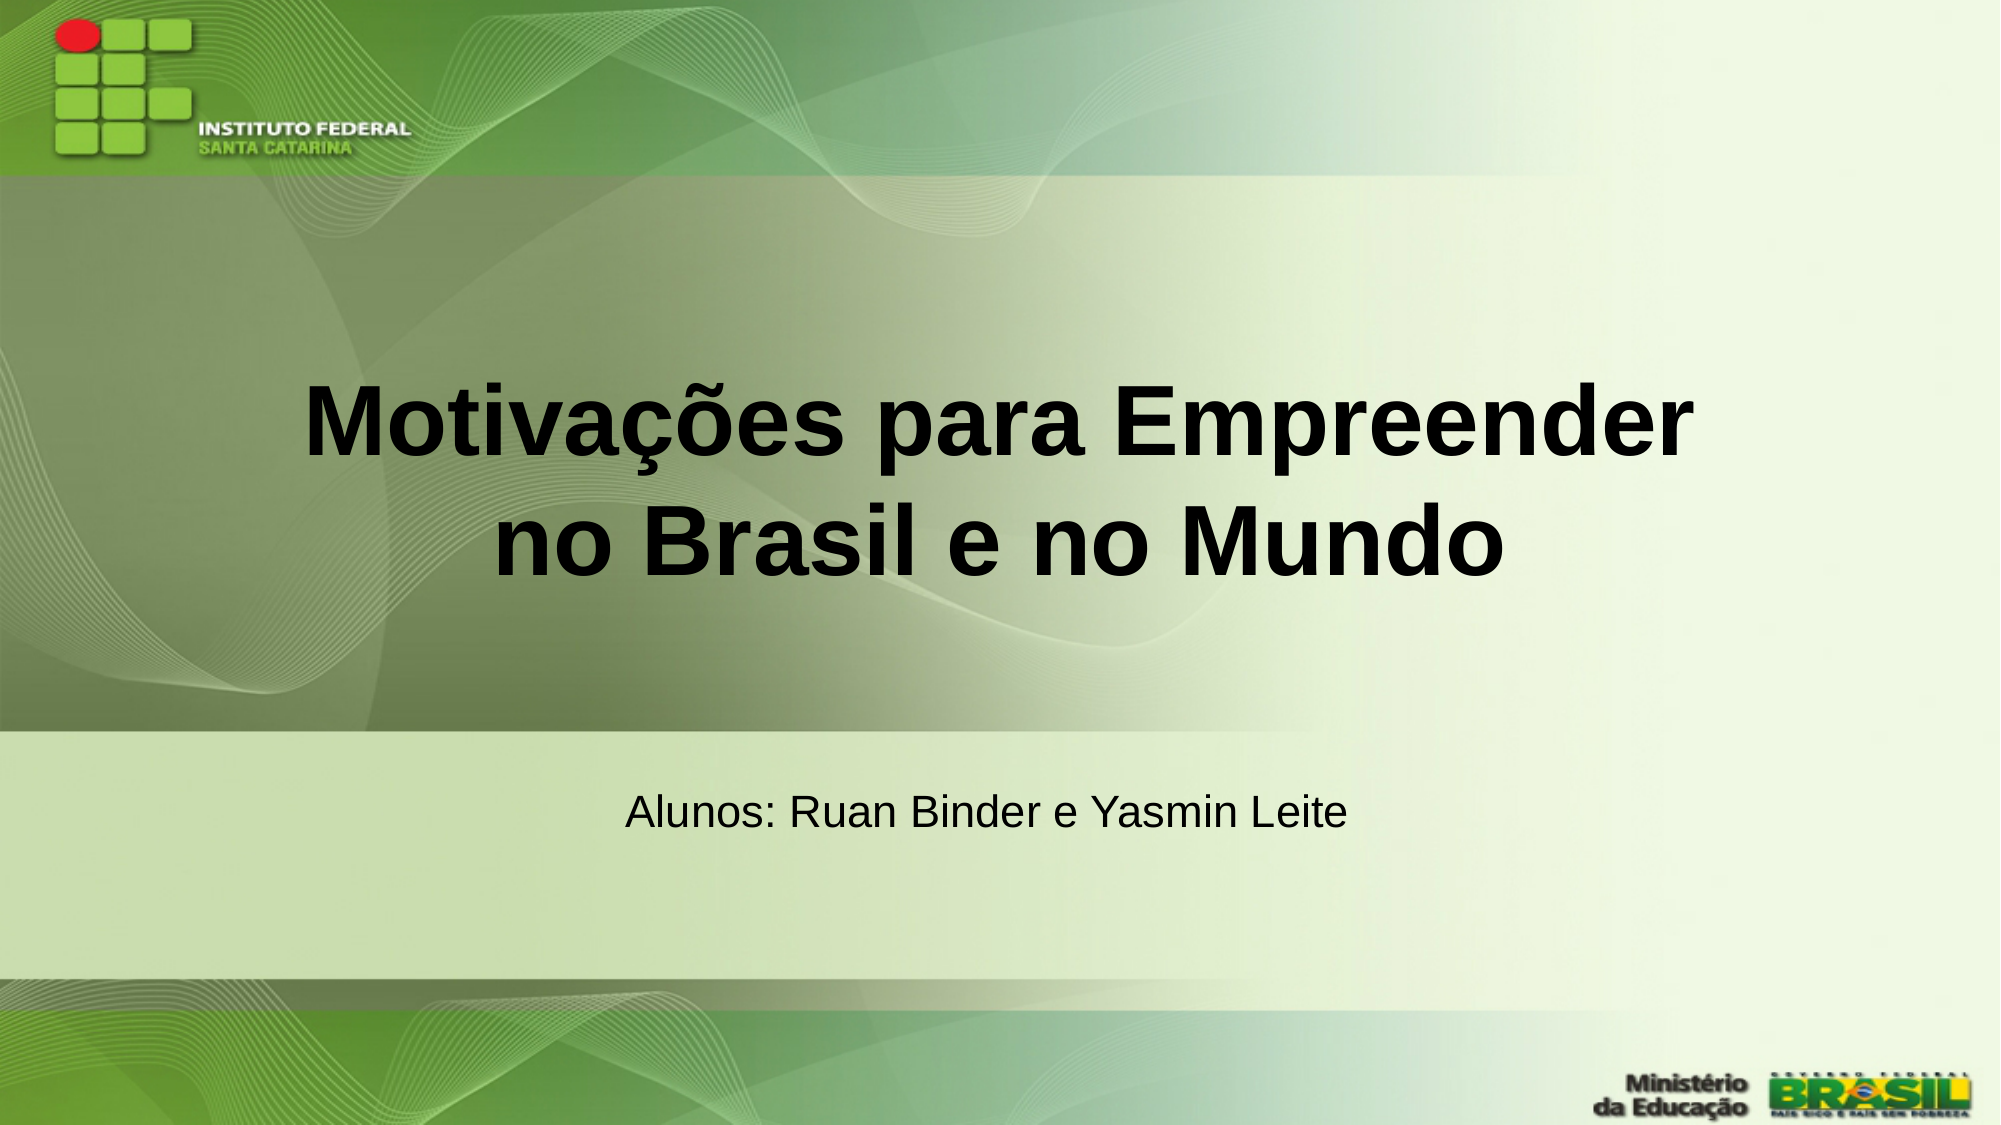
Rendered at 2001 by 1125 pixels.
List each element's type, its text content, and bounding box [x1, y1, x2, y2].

subtitle Alunos: Ruan Binder e Yasmin Leite [237, 782, 1738, 906]
title Motivações para Empreender no Brasil e no Mundo [162, 179, 1838, 596]
picture [0, 0, 2000, 1125]
